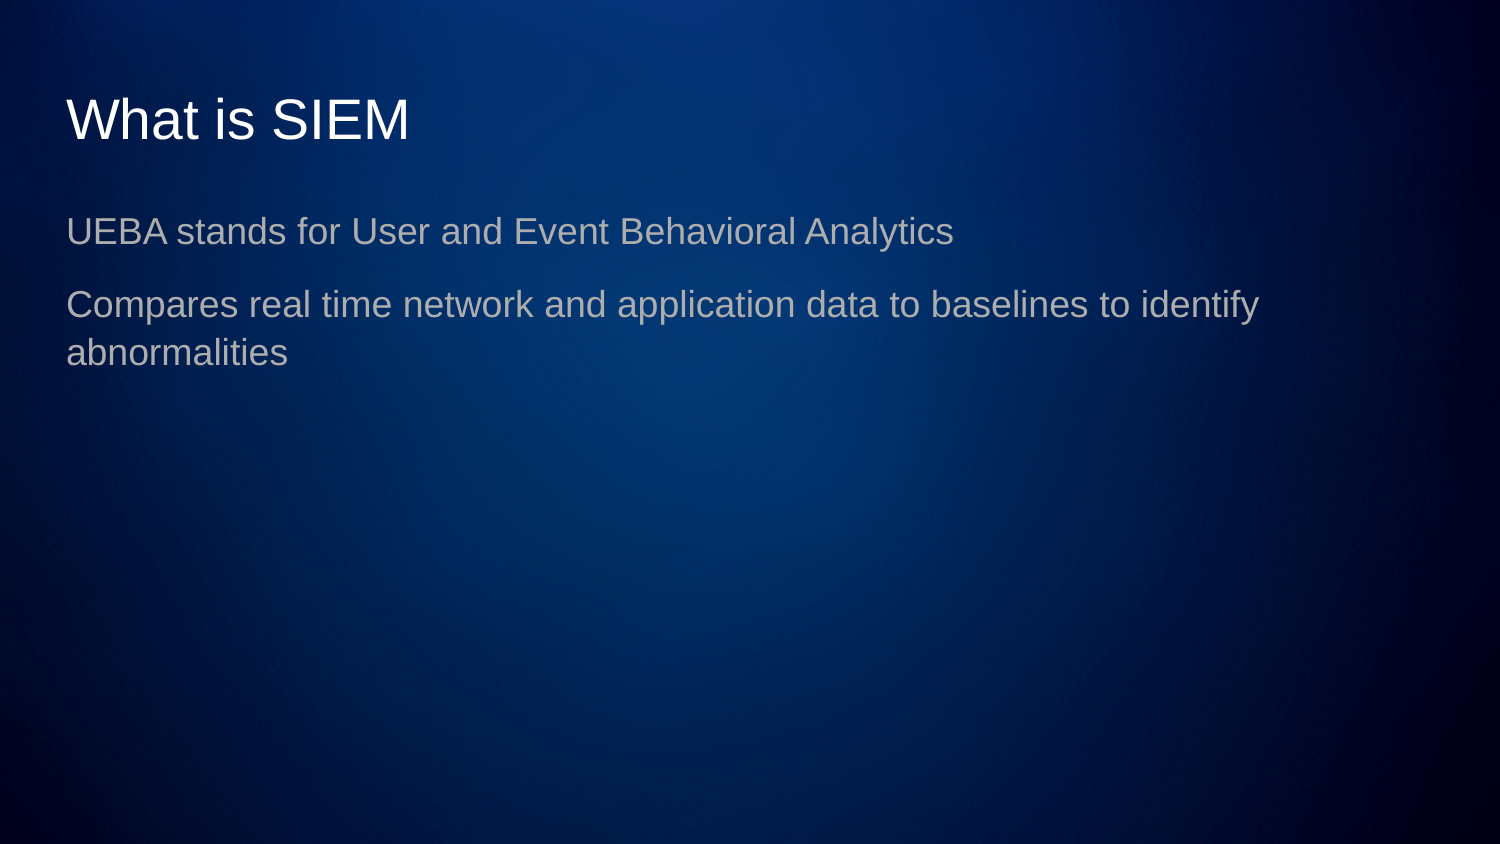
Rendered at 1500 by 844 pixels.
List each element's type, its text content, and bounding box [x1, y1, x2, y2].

title What is SIEM [51, 72, 1449, 167]
list UEBA stands for User and Event Behavioral Analytics Compares real time network and application data to baselines to identify abnormalities [51, 189, 1449, 750]
picture [0, 0, 1500, 844]
